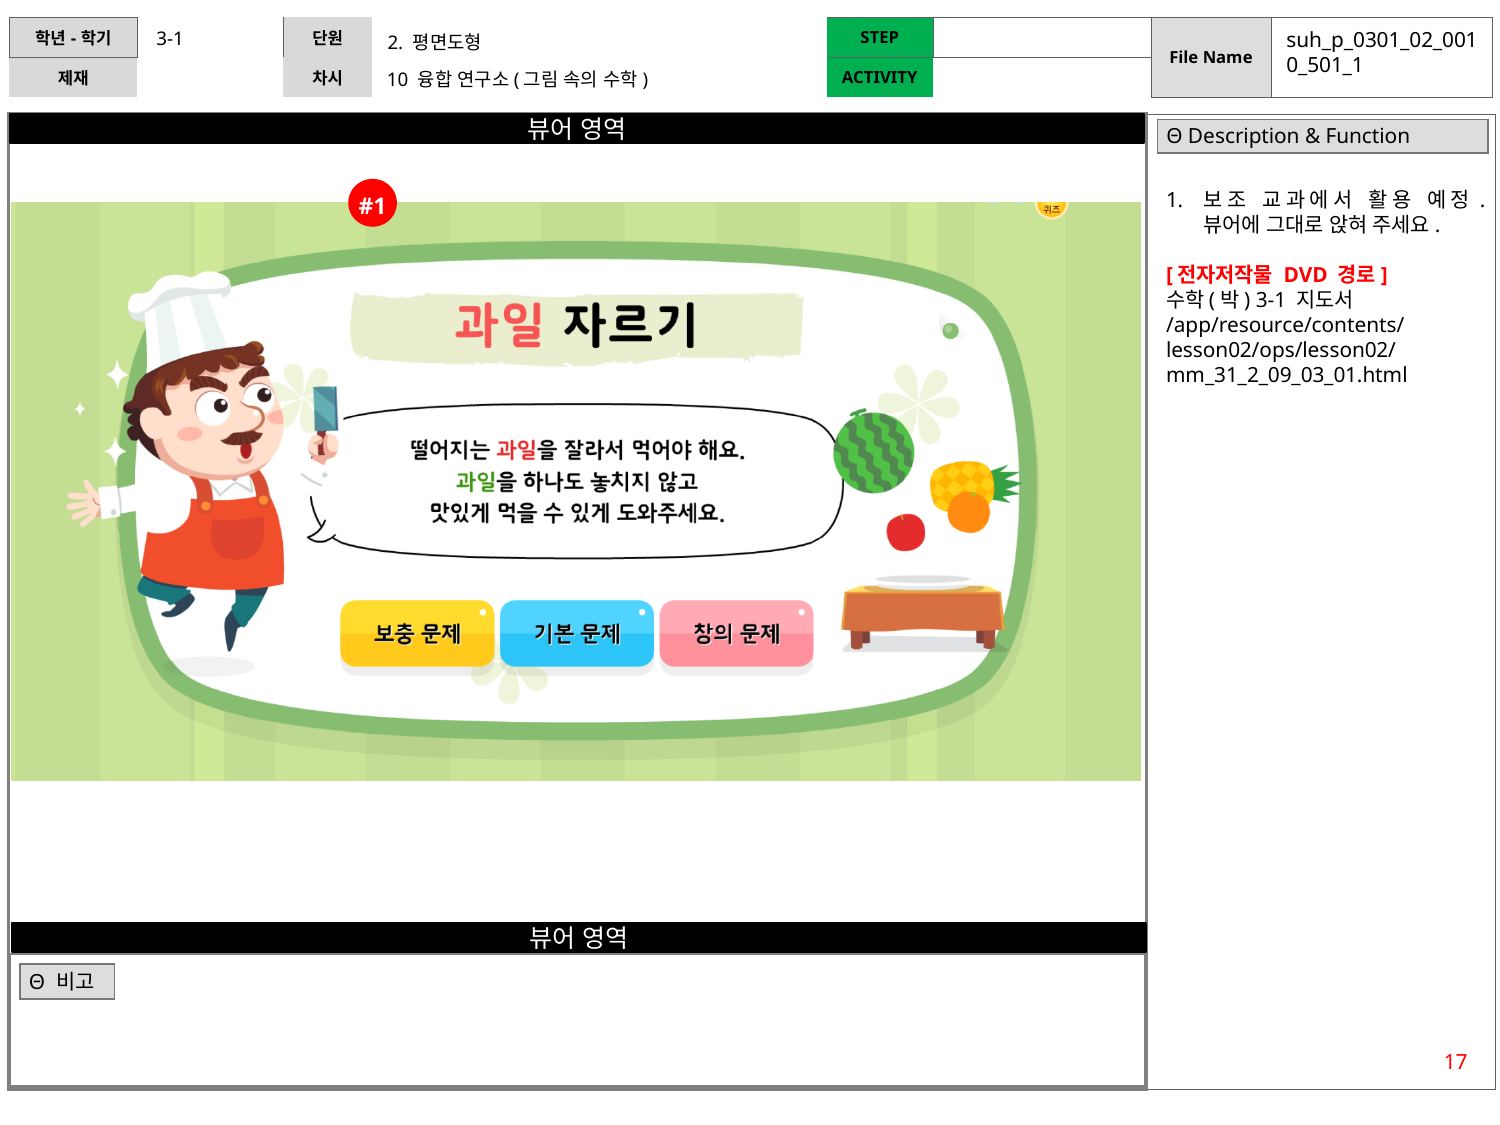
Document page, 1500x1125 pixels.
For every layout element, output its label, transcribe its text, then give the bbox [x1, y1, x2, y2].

text_box suh_p_0301_02_0010_501_1 [1271, 18, 1500, 84]
text_box 10 융합 연구소(그림 속의 수학) [372, 60, 821, 96]
text_box 2. 평면도형 [372, 23, 828, 48]
picture [11, 202, 1141, 782]
table_header Θ Description & Function [1158, 120, 1487, 152]
text_box 보조 교과에서 활용 예정. 뷰어에 그대로 앉혀 주세요. [전자저작물 DVD 경로] 수학(박) 3-1 지도서 /app/resource/contents/lesson02/ops/lesson02/mm_31_2_09_03_01.html [1151, 179, 1500, 444]
text_box #1 [346, 176, 399, 201]
text_box 3-1 [141, 18, 284, 55]
